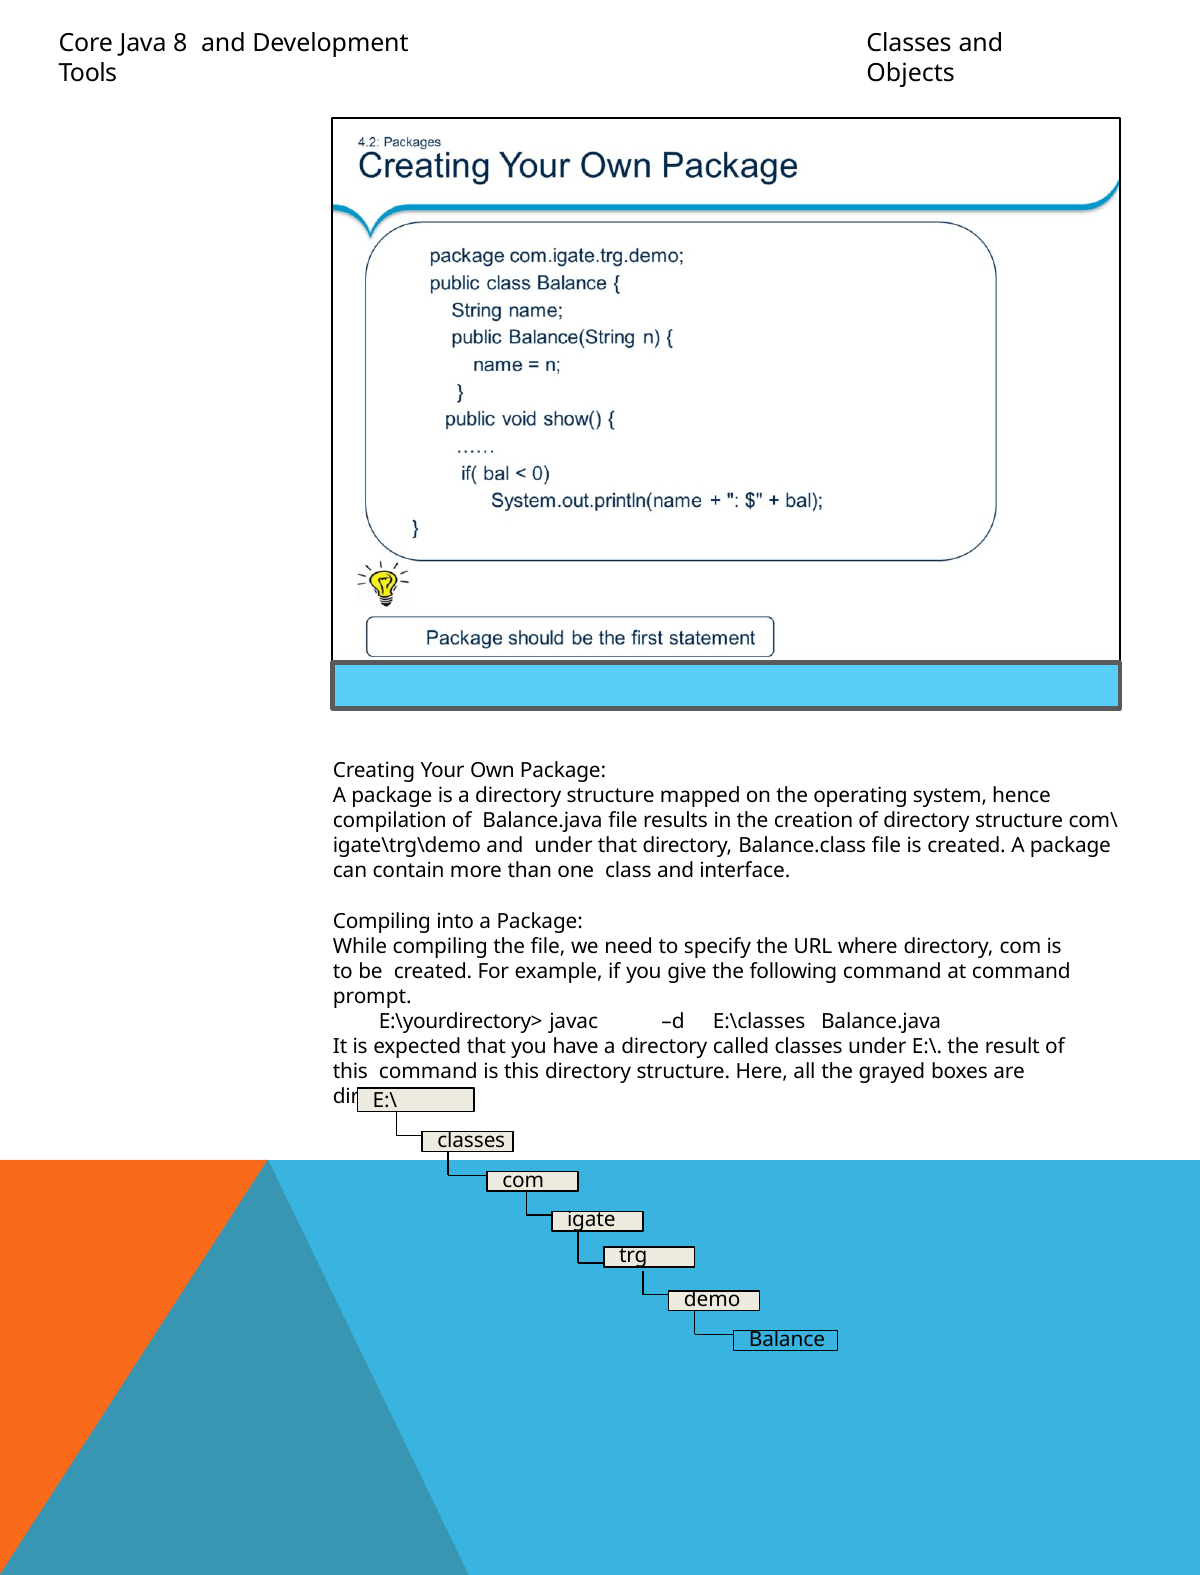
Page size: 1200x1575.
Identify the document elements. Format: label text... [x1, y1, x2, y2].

text_box Classes and Objects [864, 24, 1098, 87]
text_box igate [551, 1211, 643, 1232]
text_box Creating Your Own Package: A package is a directory structure mapped on the operating system, hence compilation of Balance.java file results in the creation of directory structure com\igate\trg\demo and under that directory, Balance.class file is created. A package can contain more than one class and interface. Compiling into a Package: While compiling the file, we need to specify the URL where directory, com is to be created. For example, if you give the following command at command prompt. E:\yourdirectory> javac –d E:\classes Balance.java It is expected that you have a directory called classes under E:\. the result of this command is this directory structure. Here, all the grayed boxes are directories. [330, 755, 1151, 1108]
text_box classes [422, 1131, 514, 1152]
text_box trg [603, 1247, 695, 1267]
text_box E:\ [357, 1087, 475, 1112]
text_box demo [668, 1290, 760, 1311]
text_box Core Java 8 and Development Tools [56, 24, 470, 87]
text_box com [487, 1171, 578, 1192]
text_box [331, 116, 1121, 710]
text_box Balance [733, 1330, 838, 1351]
